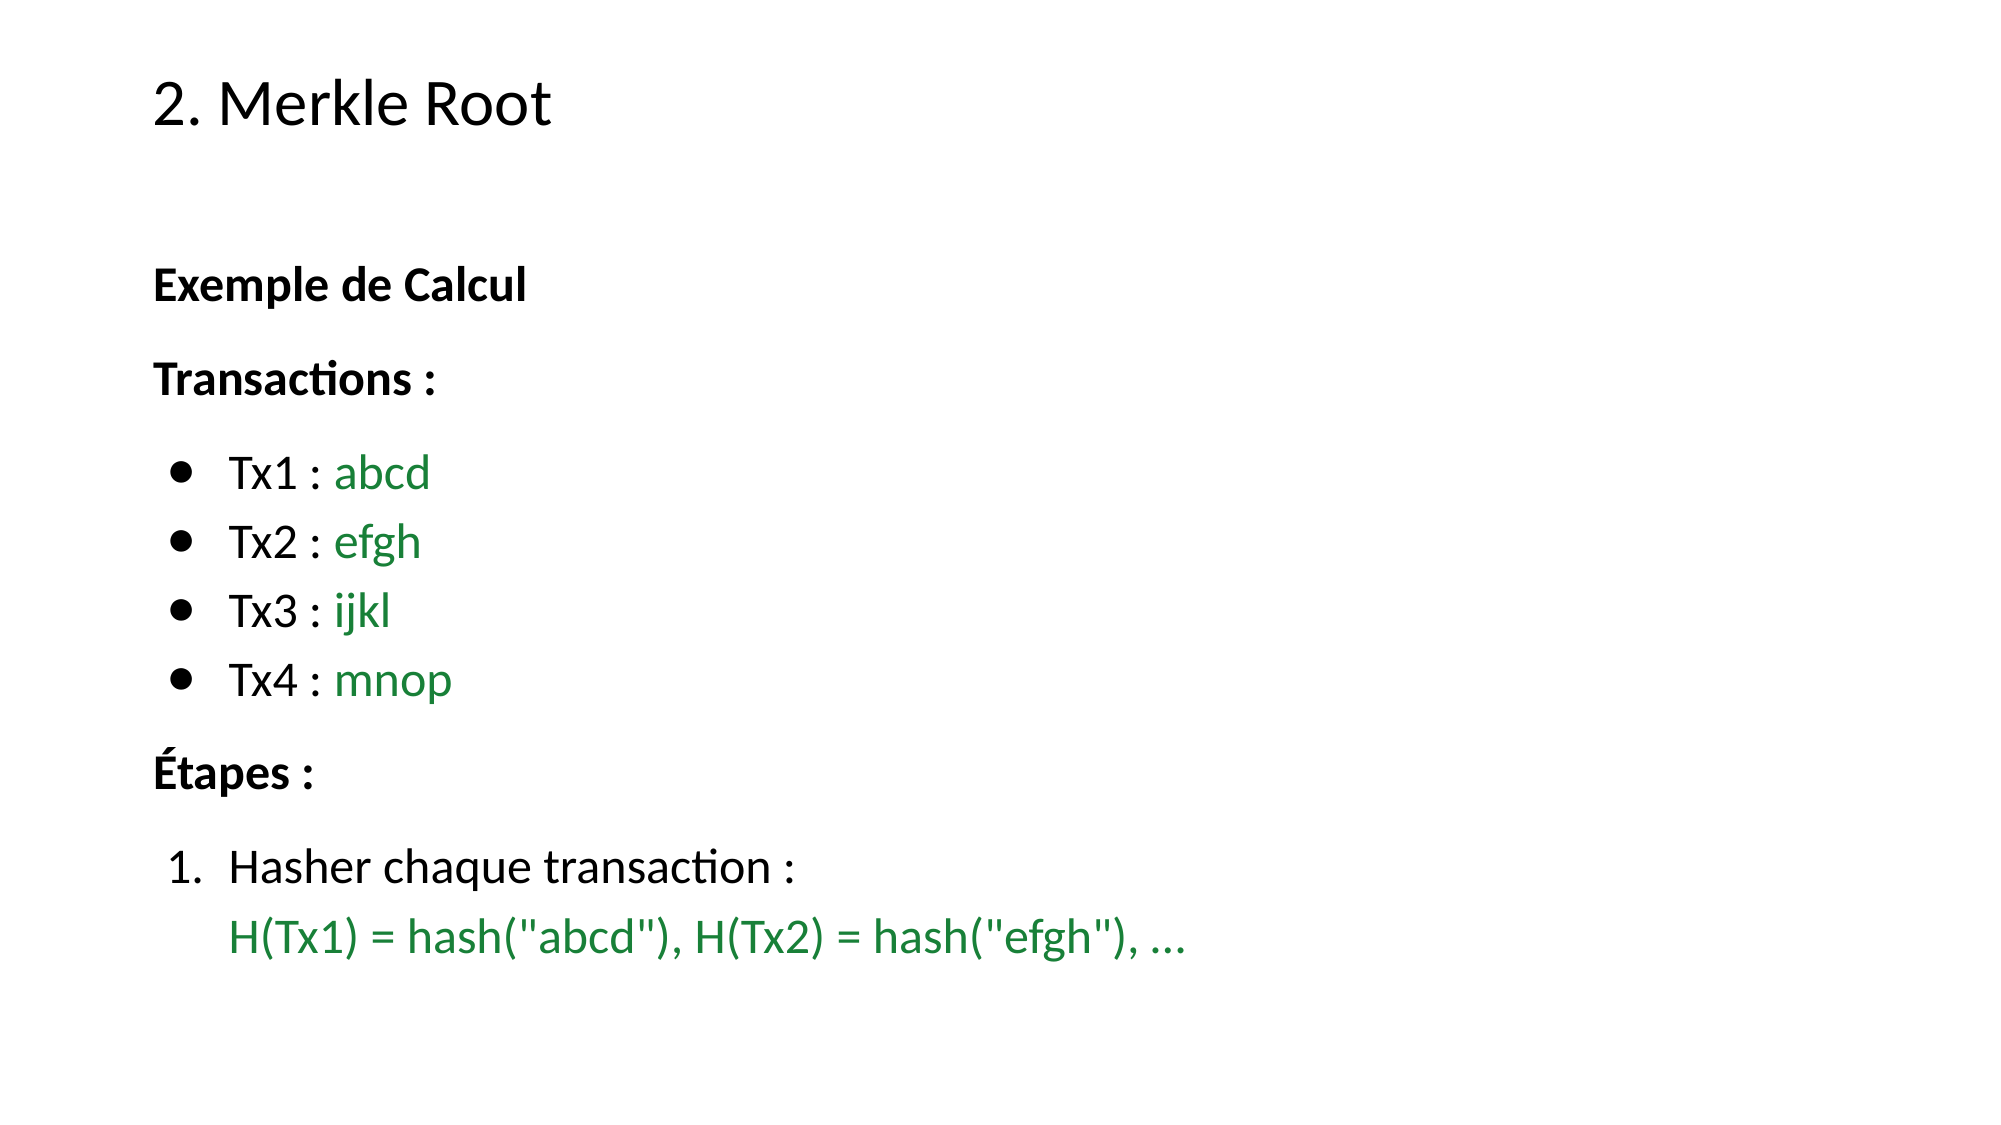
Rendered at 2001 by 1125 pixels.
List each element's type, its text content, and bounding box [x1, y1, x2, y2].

text_box Exemple de Calcul Transactions : Tx1 : abcd Tx2 : efgh Tx3 : ijkl Tx4 : mnop Étapes : Hasher chaque transaction : H(Tx1) = hash("abcd"), H(Tx2) = hash("efgh"), … [138, 234, 1866, 1065]
text_box 2. Merkle Root [137, 59, 1863, 155]
